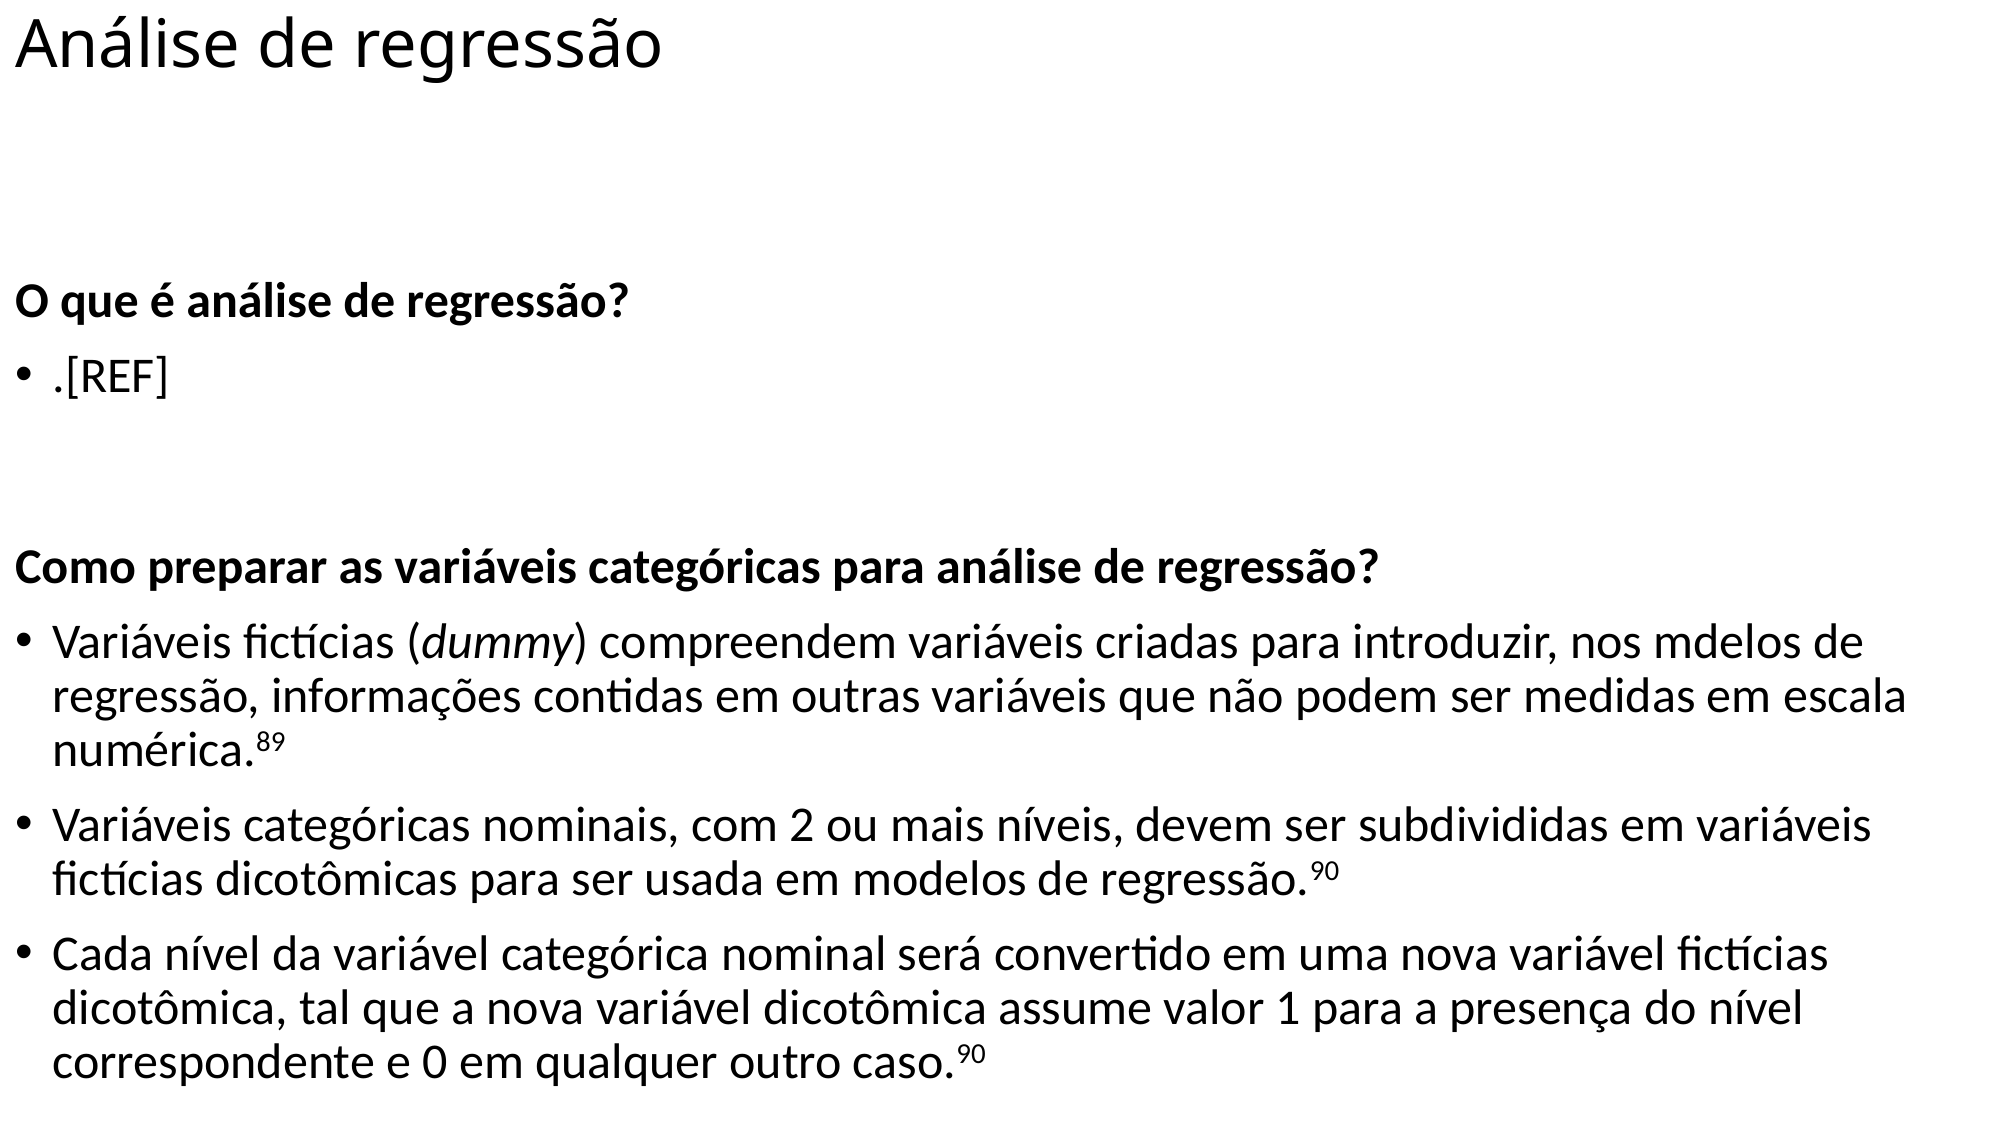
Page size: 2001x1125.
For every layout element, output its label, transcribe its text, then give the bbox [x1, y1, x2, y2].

list O que é análise de regressão? .[REF] Como preparar as variáveis categóricas para análise de regressão? Variáveis fictícias (dummy) compreendem variáveis criadas para introduzir, nos mdelos de regressão, informações contidas em outras variáveis que não podem ser medidas em escala numérica.89 Variáveis categóricas nominais, com 2 ou mais níveis, devem ser subdivididas em variáveis fictícias dicotômicas para ser usada em modelos de regressão.90 Cada nível da variável categórica nominal será convertido em uma nova variável fictícias dicotômica, tal que a nova variável dicotômica assume valor 1 para a presença do nível correspondente e 0 em qualquer outro caso.90 [0, 144, 2000, 993]
title Análise de regressão [0, 2, 1725, 112]
